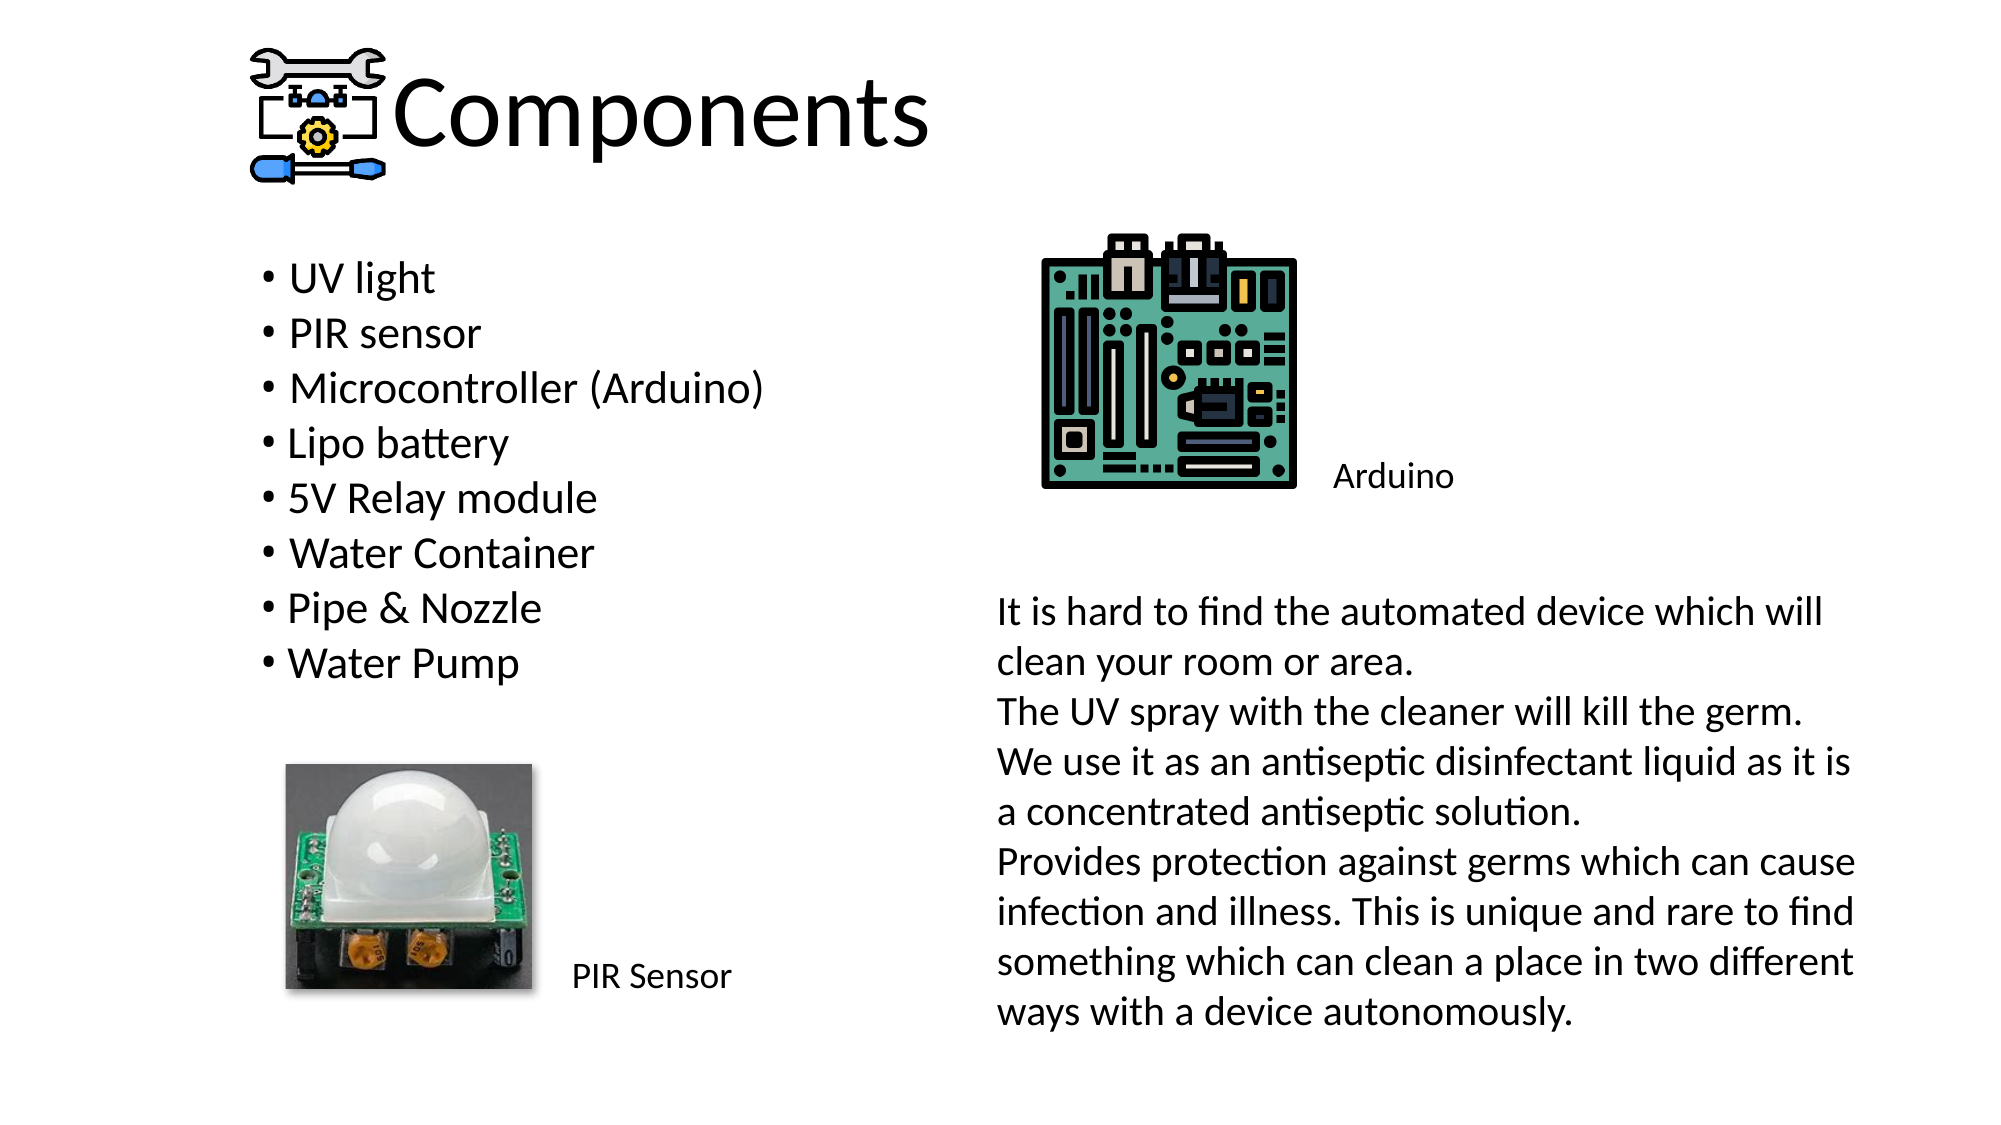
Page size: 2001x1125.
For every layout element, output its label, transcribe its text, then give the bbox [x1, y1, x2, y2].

text_box Arduino [1318, 443, 1483, 504]
text_box It is hard to find the automated device which will clean your room or area. The UV spray with the cleaner will kill the germ. We use it as an antiseptic disinfectant liquid as it is a concentrated antiseptic solution. Provides protection against germs which can cause infection and illness. This is unique and rare to find something which can clean a place in two different ways with a device autonomously. [982, 576, 1877, 1042]
title Components [297, 27, 1028, 177]
picture [245, 43, 390, 189]
picture [285, 764, 532, 989]
picture [1037, 229, 1301, 493]
text_box • UV light • PIR sensor • Microcontroller (Arduino) • Lipo battery • 5V Relay module • Water Container • Pipe & Nozzle • Water Pump [245, 240, 989, 741]
text_box PIR Sensor [557, 943, 768, 1003]
